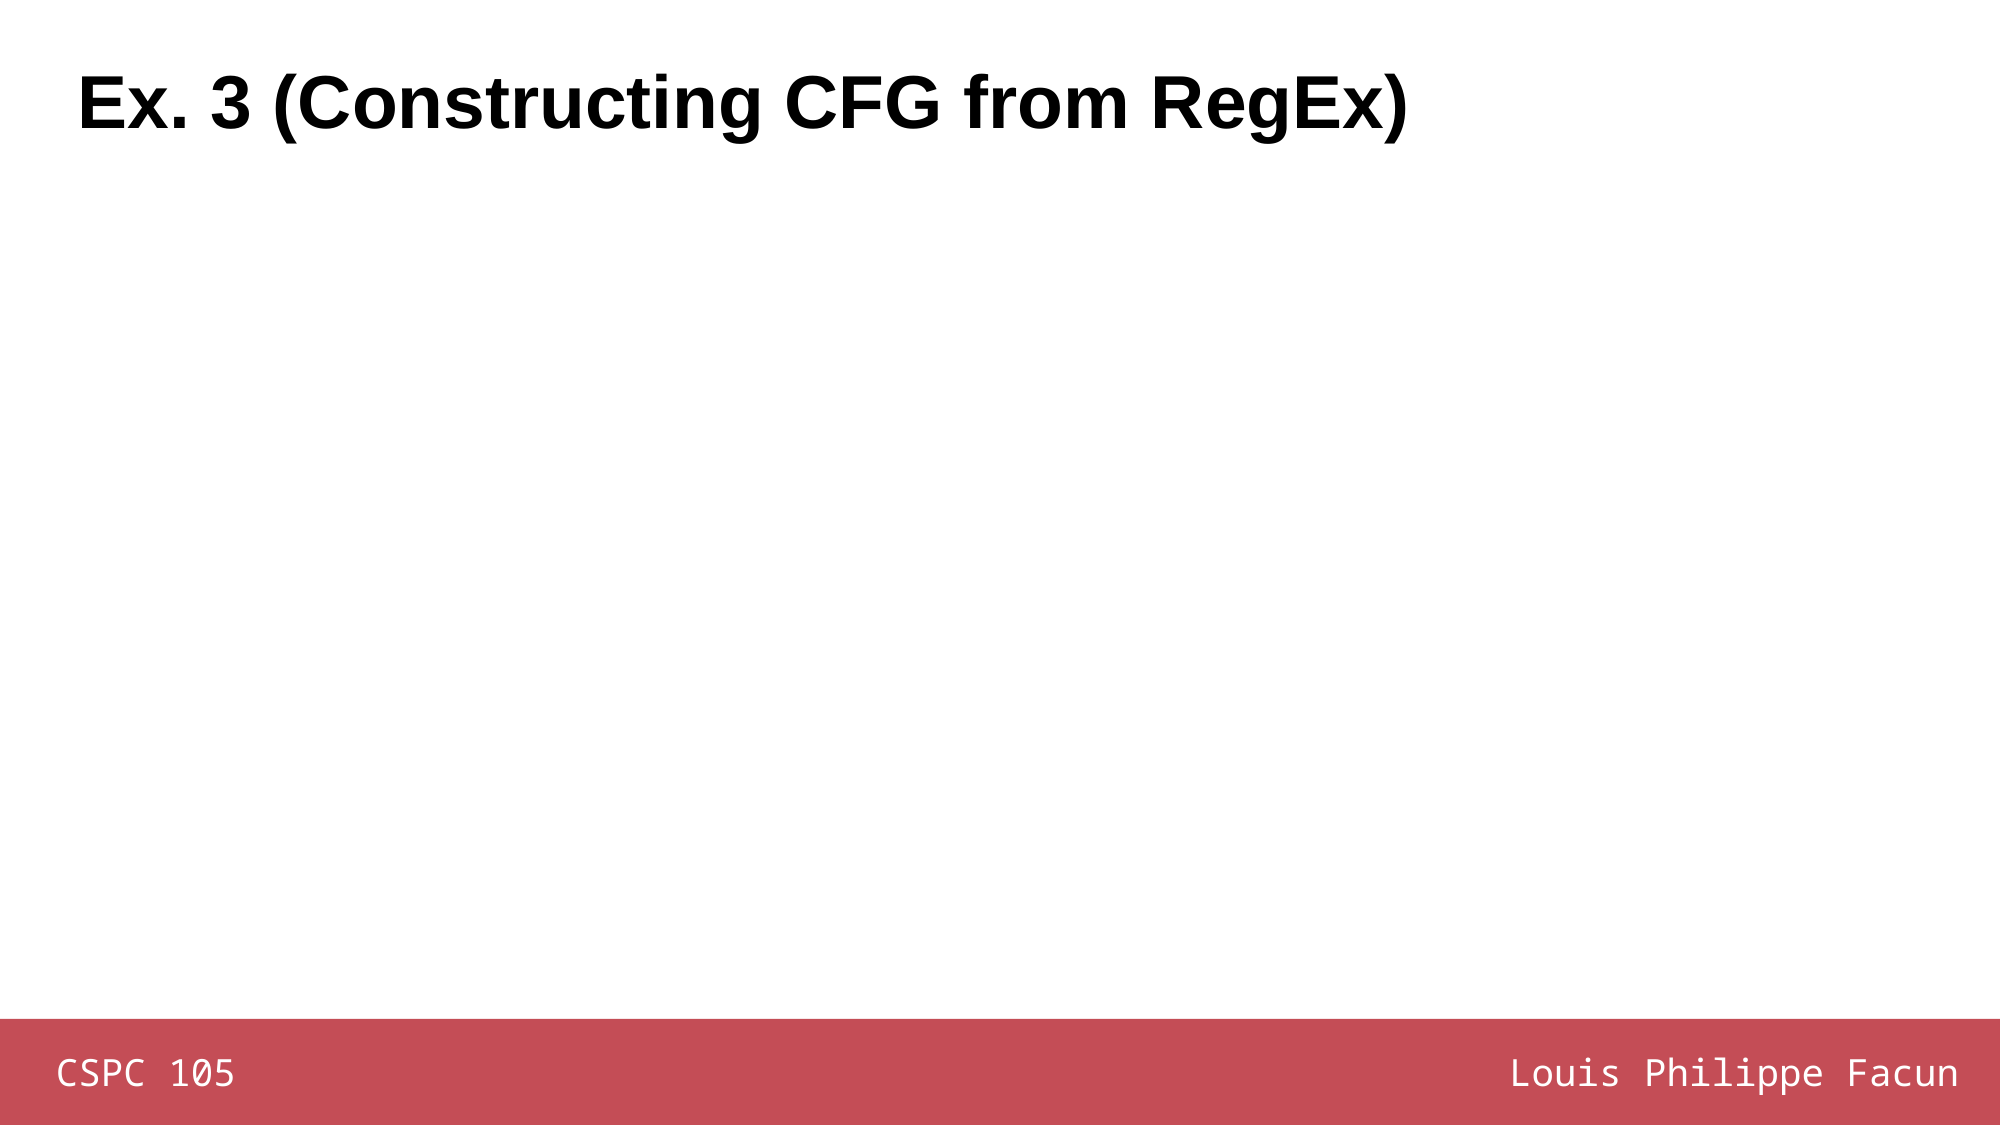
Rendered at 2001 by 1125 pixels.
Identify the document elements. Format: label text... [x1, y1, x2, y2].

text_box CSPC 105 [41, 1041, 572, 1102]
text_box [0, 1018, 2000, 1125]
text_box Louis Philippe Facun [1443, 1041, 1974, 1102]
title Ex. 3 (Constructing CFG from RegEx) [62, 60, 1942, 149]
